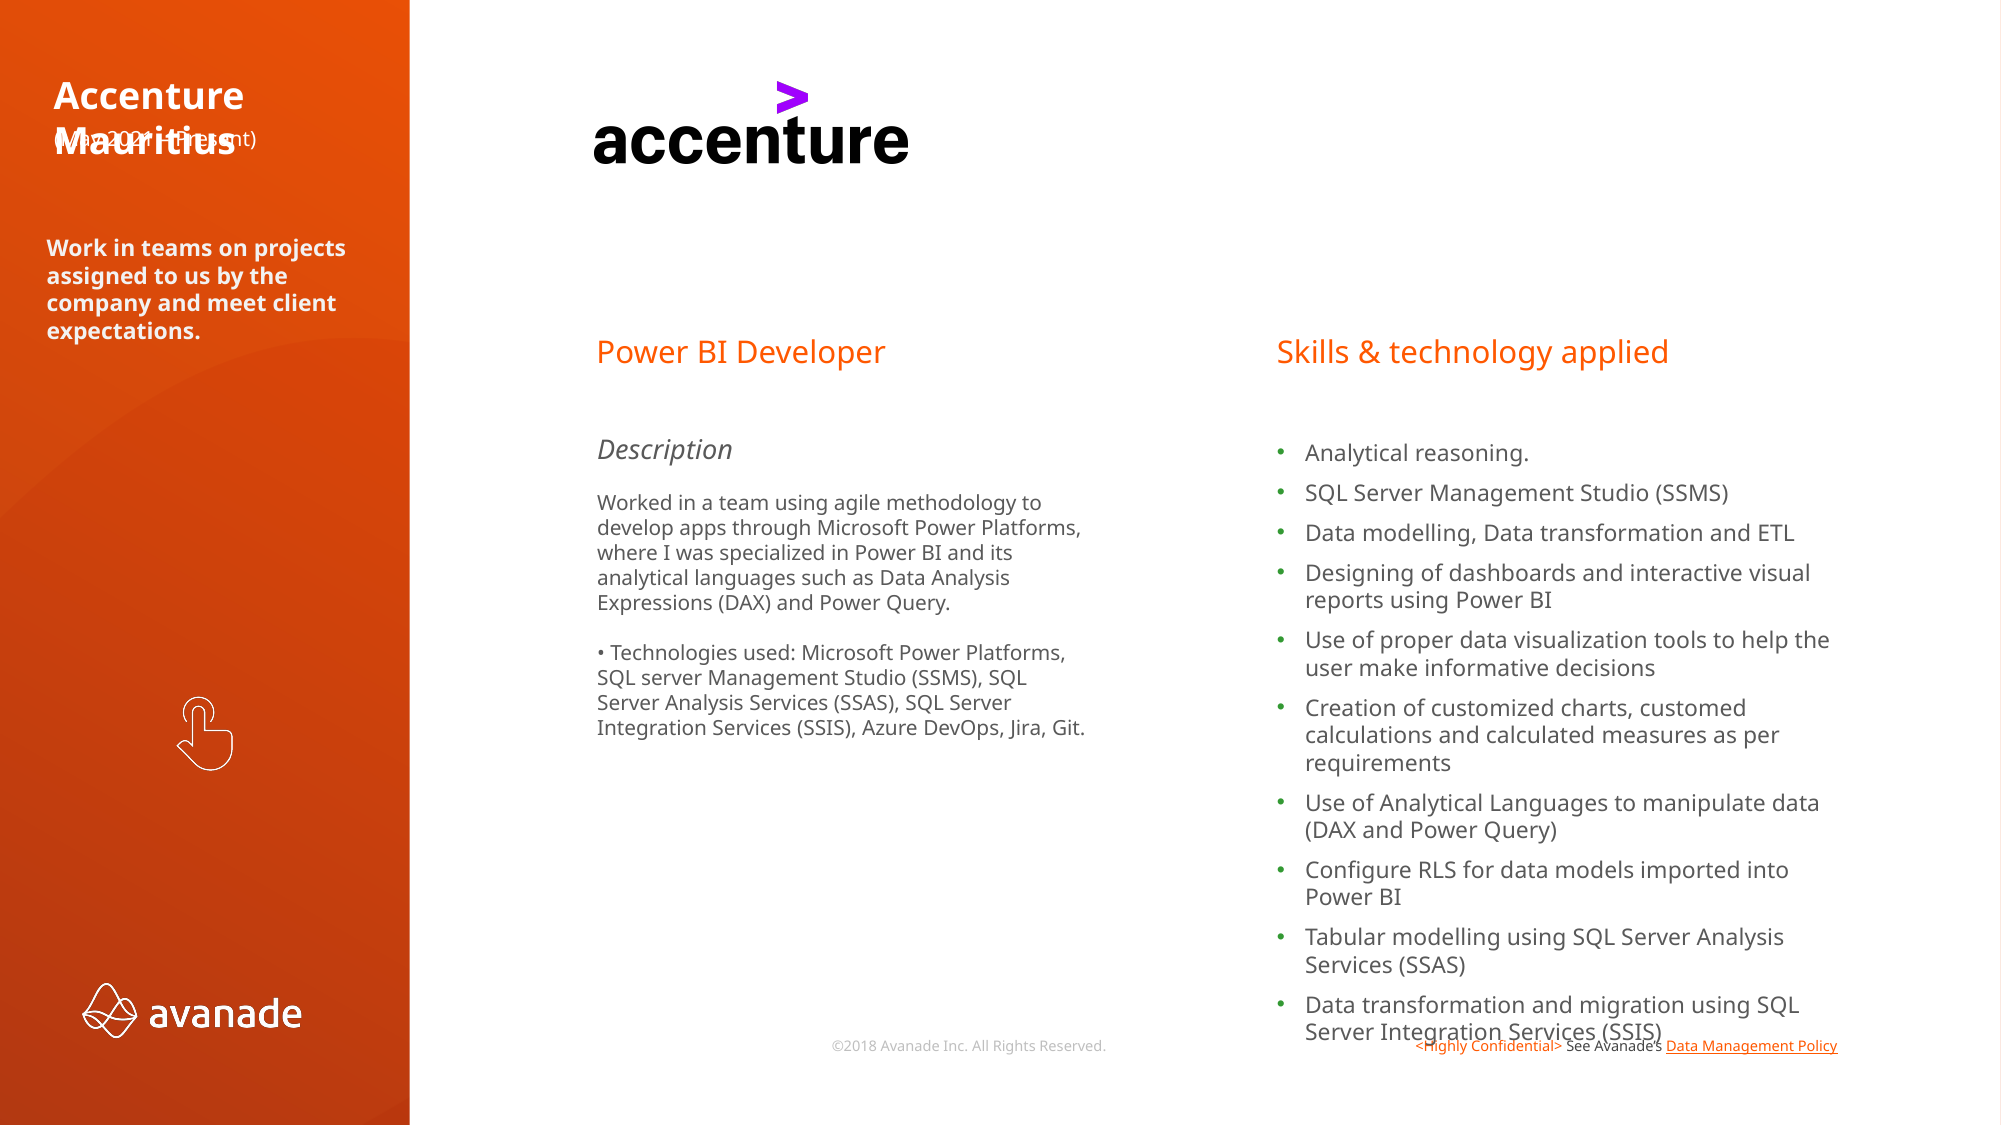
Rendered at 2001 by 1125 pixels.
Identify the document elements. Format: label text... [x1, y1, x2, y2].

picture [0, 0, 409, 1125]
picture [594, 81, 908, 164]
text_box Accenture Mauritius [42, 66, 408, 168]
text_box Description Worked in a team using agile methodology to develop apps through Microsoft Power Platforms, where I was specialized in Power BI and its analytical languages such as Data Analysis Expressions (DAX) and Power Query. • Technologies used: Microsoft Power Platforms, SQL server Management Studio (SSMS), SQL Server Analysis Services (SSAS), SQL Server Integration Services (SSIS), Azure DevOps, Jira, Git. [582, 424, 1101, 848]
text_box [42, 213, 370, 813]
text_box Analytical reasoning. SQL Server Management Studio (SSMS) Data modelling, Data transformation and ETL Designing of dashboards and interactive visual reports using Power BI Use of proper data visualization tools to help the user make informative decisions Creation of customized charts, customed calculations and calculated measures as per requirements Use of Analytical Languages to manipulate data (DAX and Power Query) Configure RLS for data models imported into Power BI Tabular modelling using SQL Server Analysis Services (SSAS) Data transformation and migration using SQL Server Integration Services (SSIS) [1262, 390, 1875, 1125]
text_box Skills & technology applied [1262, 324, 1804, 377]
text_box Work in teams on projects assigned to us by the company and meet client expectations. [41, 228, 368, 828]
text_box (May 2021 – Present) [39, 118, 341, 158]
text_box Power BI Developer [581, 325, 1111, 378]
